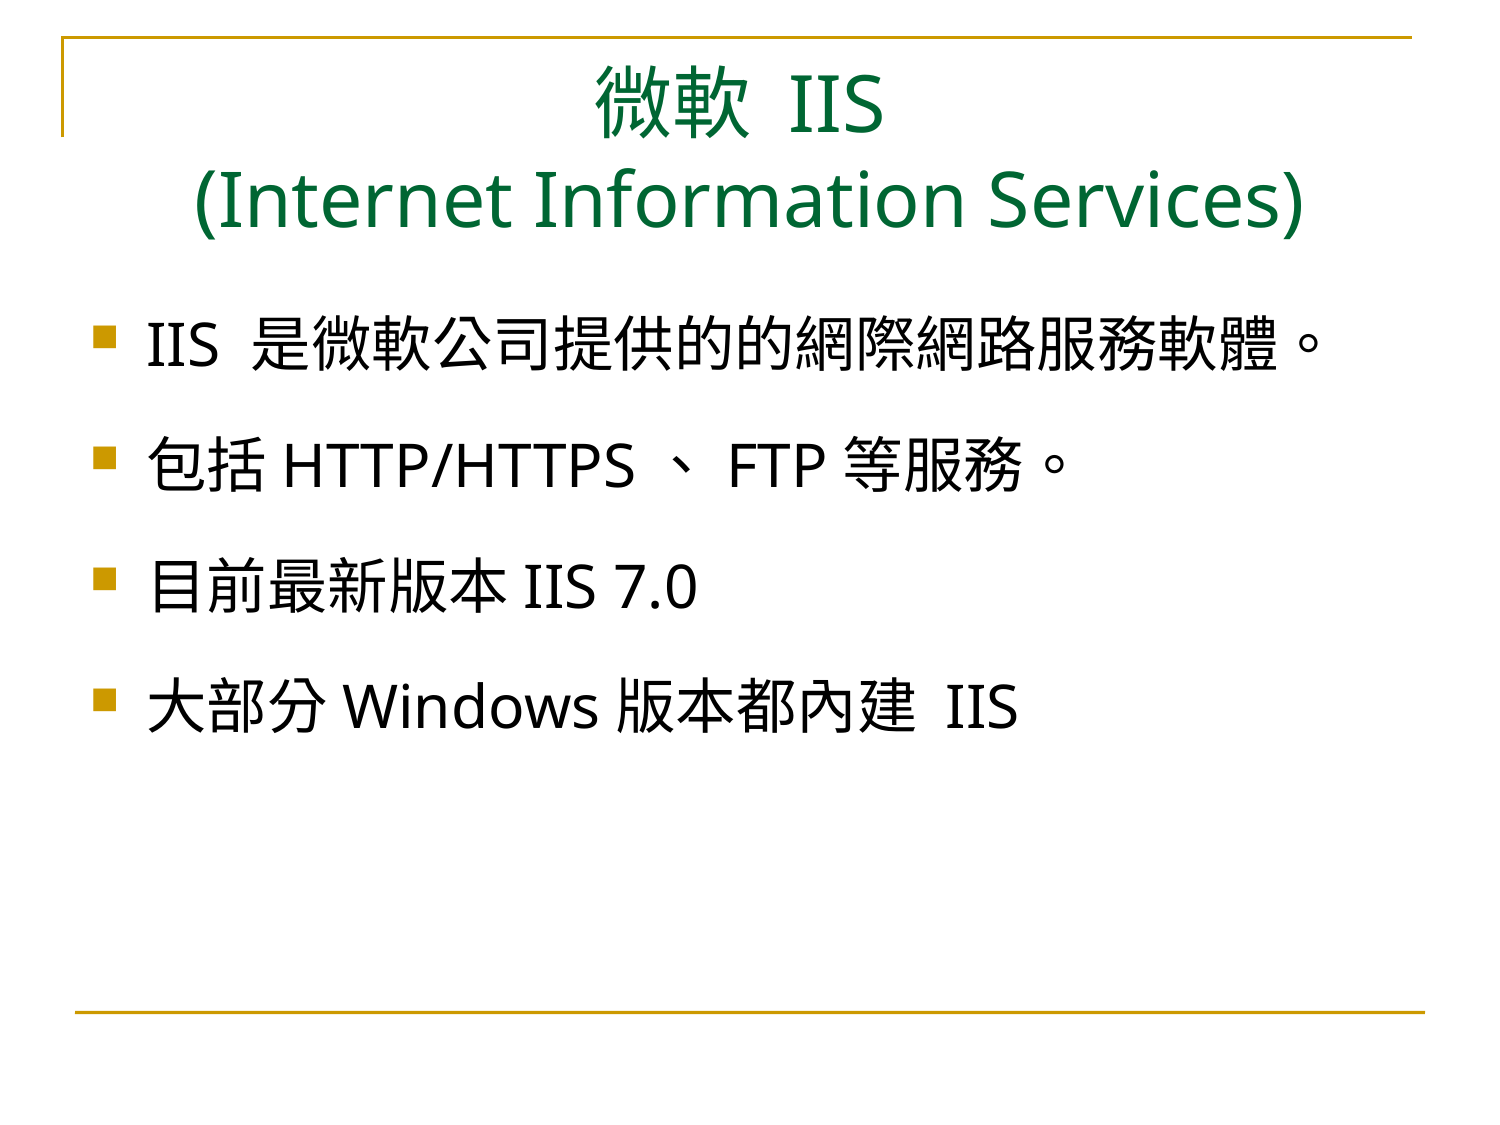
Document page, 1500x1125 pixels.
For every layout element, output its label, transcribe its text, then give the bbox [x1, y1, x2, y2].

list IIS 是微軟公司提供的的網際網路服務軟體。 包括HTTP/HTTPS、FTP等服務。 目前最新版本IIS 7.0 大部分Windows版本都內建 IIS [75, 262, 1425, 1006]
title 微軟 IIS (Internet Information Services) [75, 45, 1425, 262]
